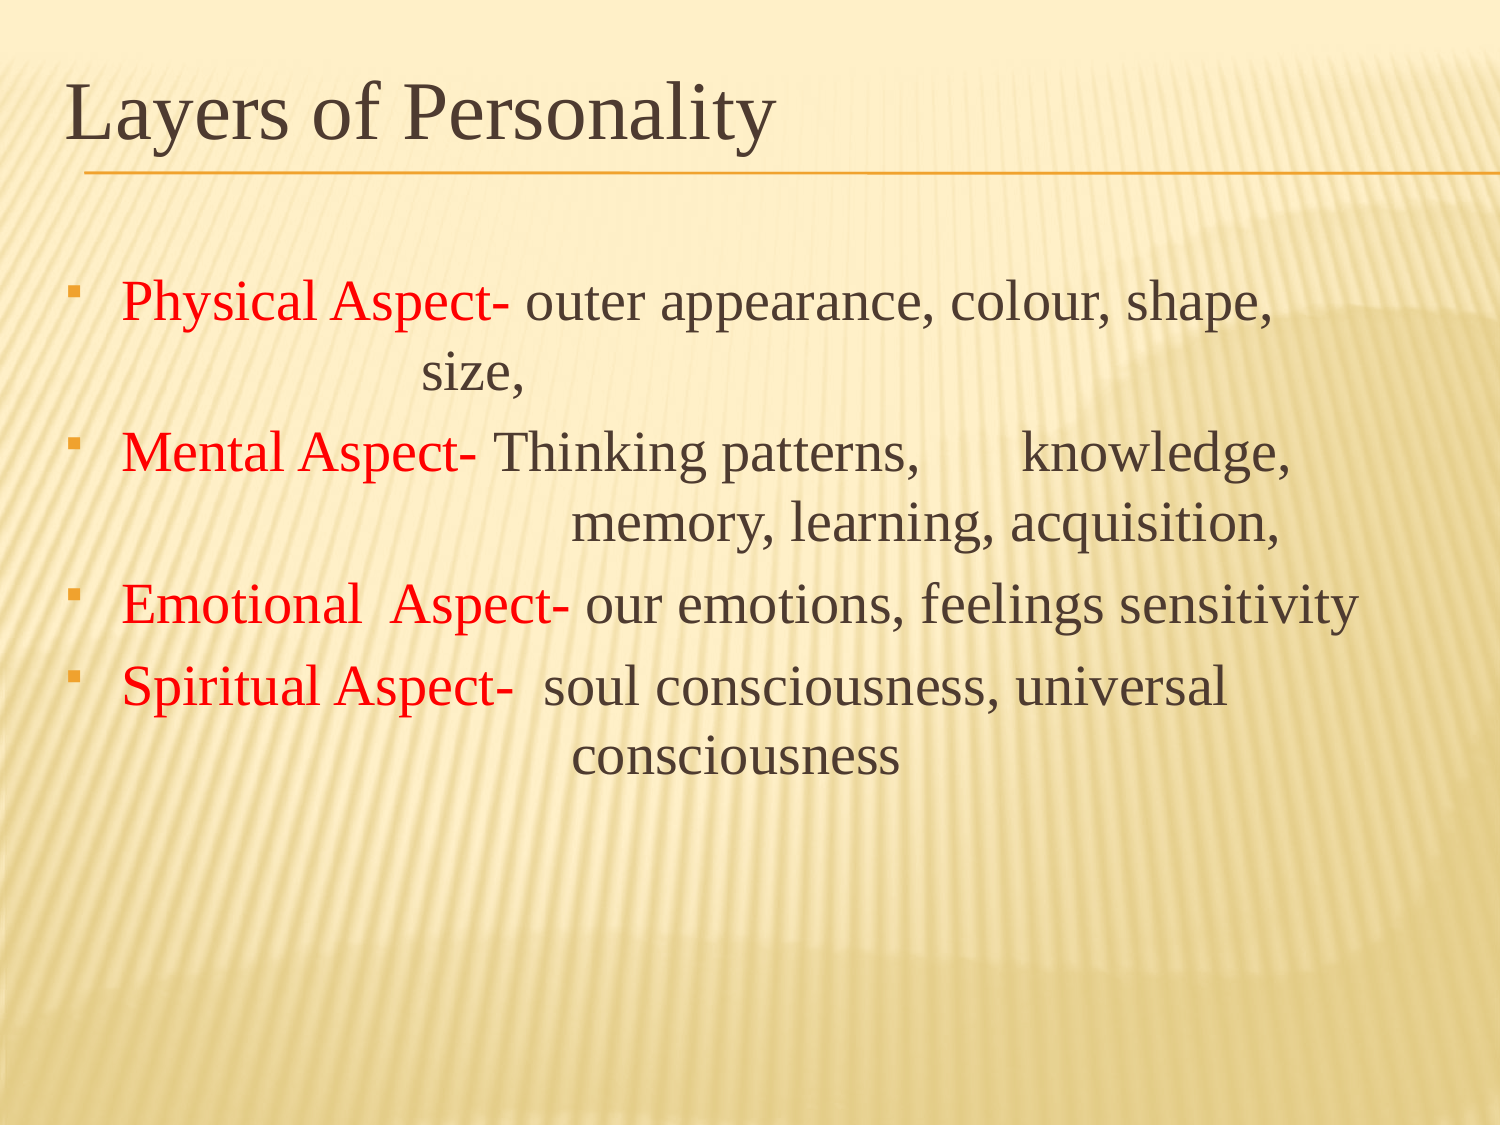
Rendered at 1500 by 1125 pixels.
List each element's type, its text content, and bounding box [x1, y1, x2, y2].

title Layers of Personality [50, 37, 1475, 175]
list Physical Aspect- outer appearance, colour, shape, size, Mental Aspect- Thinking patterns, knowledge, memory, learning, acquisition, Emotional Aspect- our emotions, feelings sensitivity Spiritual Aspect- soul consciousness, universal consciousness [50, 254, 1475, 998]
